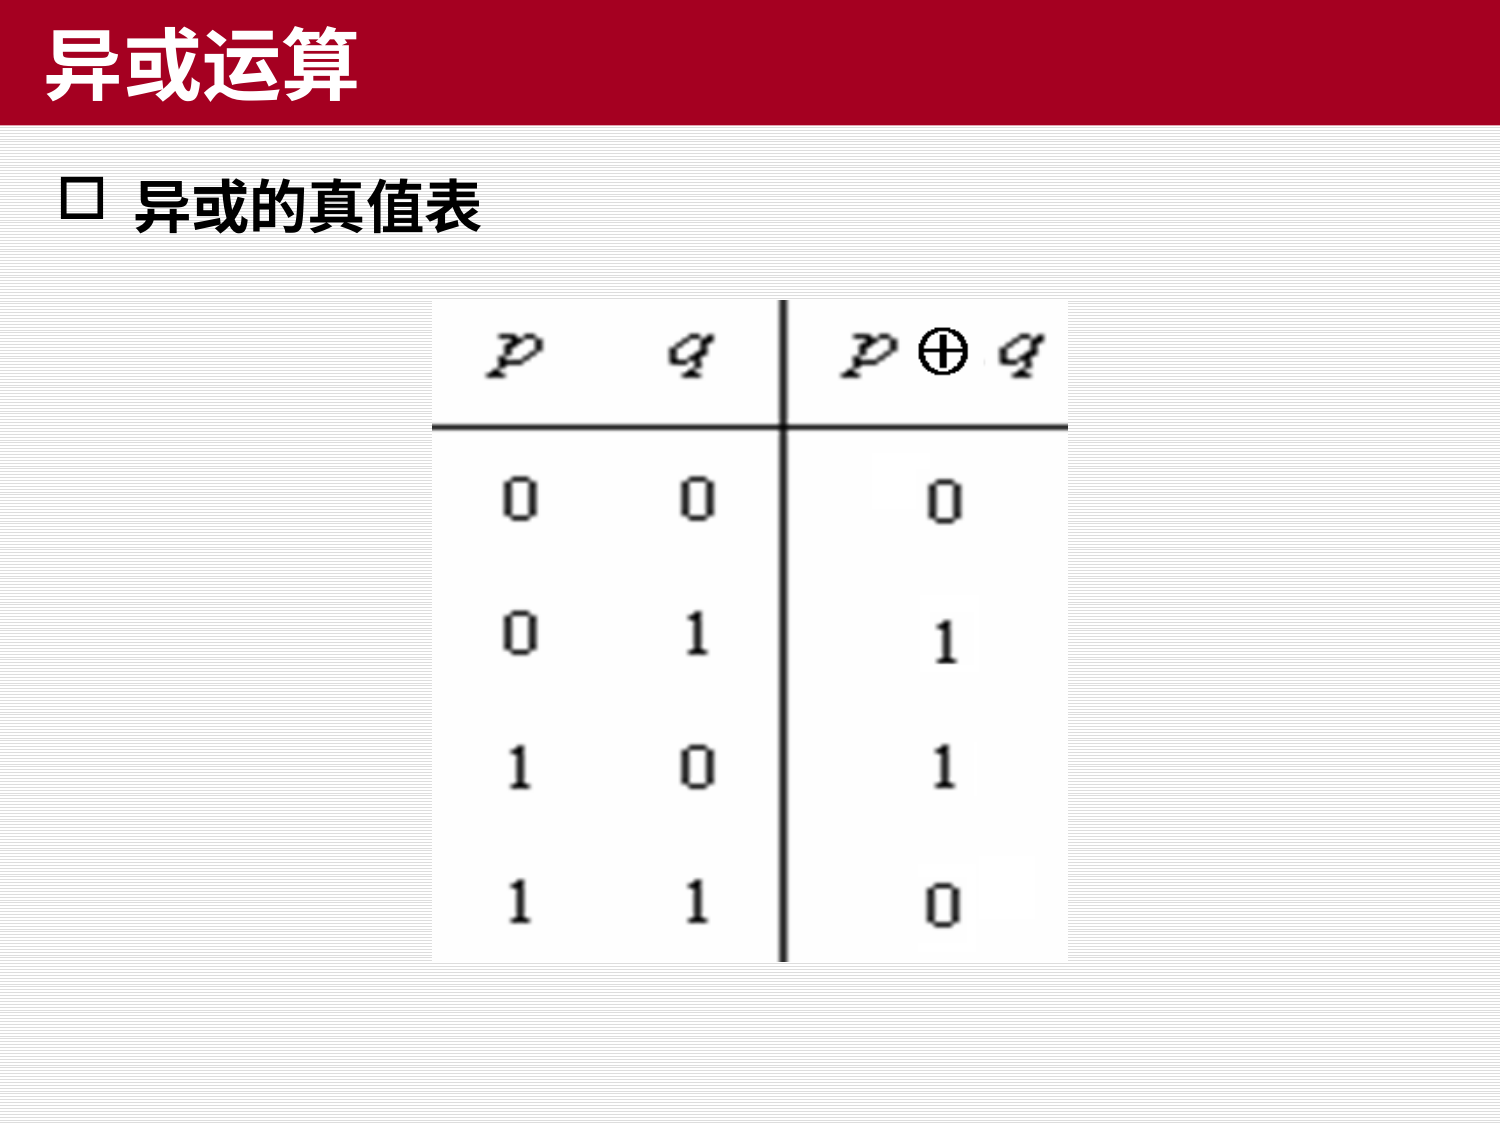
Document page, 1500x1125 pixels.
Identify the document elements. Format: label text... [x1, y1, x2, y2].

title 异或运算 [0, 0, 1500, 126]
picture [432, 300, 1068, 963]
list 异或的真值表 [41, 148, 1459, 1035]
